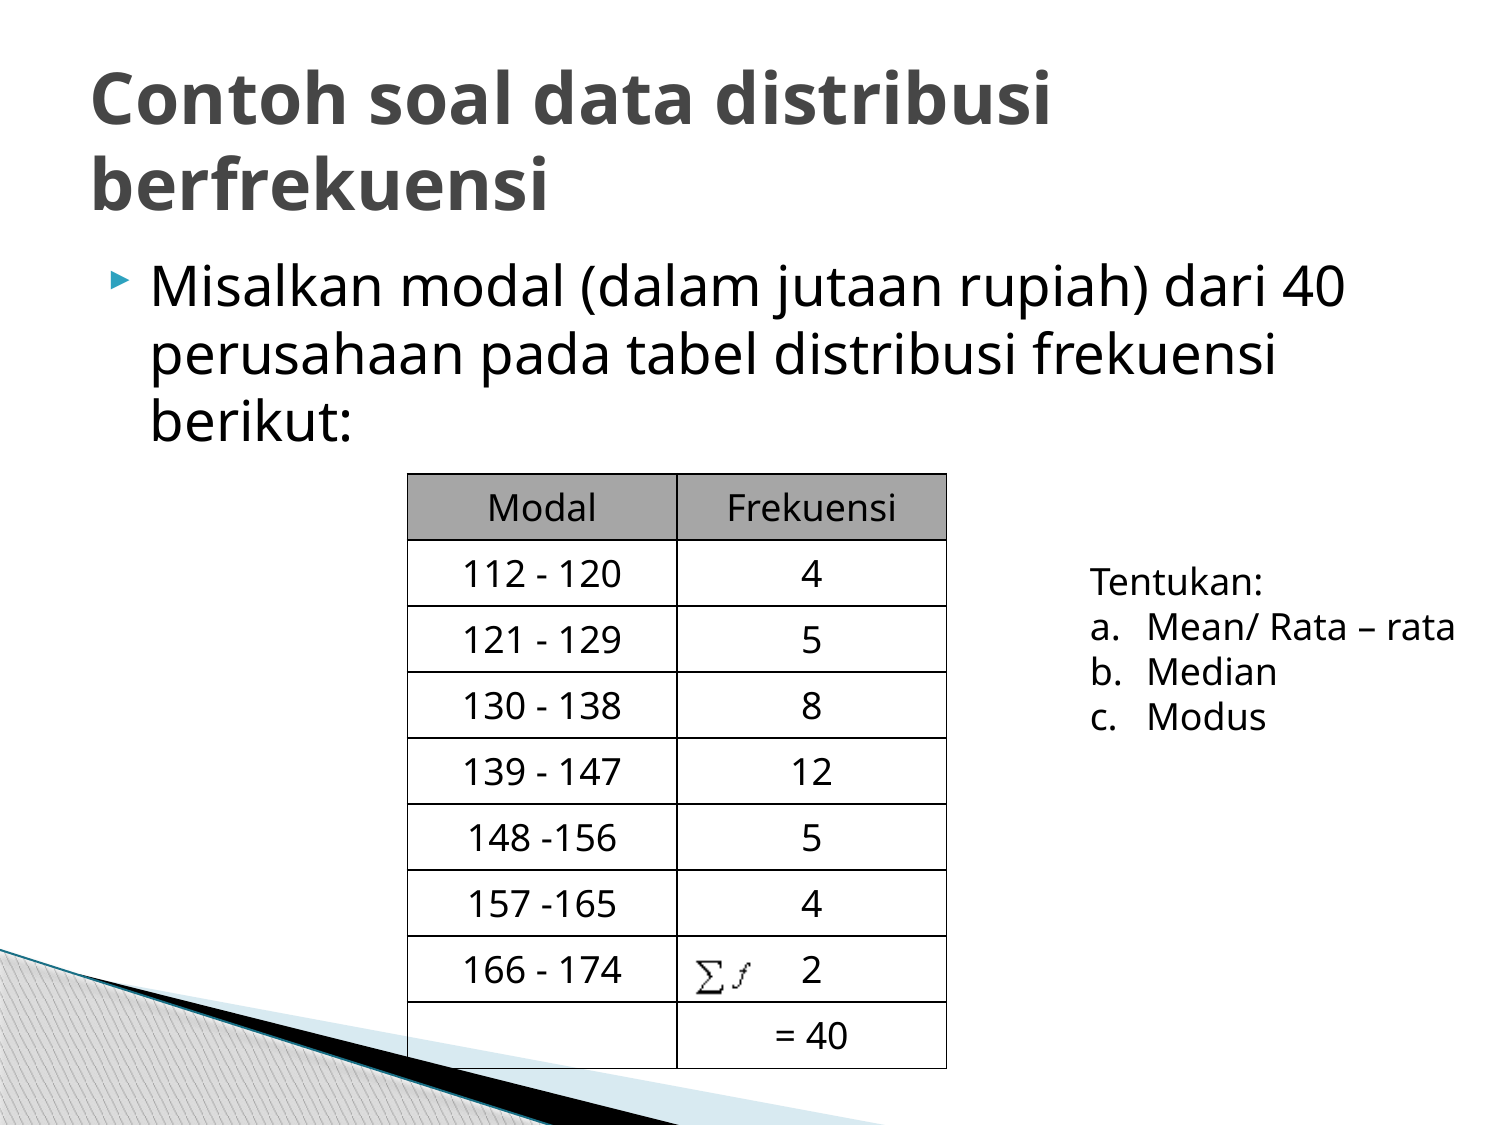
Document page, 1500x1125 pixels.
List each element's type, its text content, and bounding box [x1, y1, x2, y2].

table_cell 5 [678, 607, 946, 671]
table_cell 139 - 147 [408, 739, 676, 803]
table_cell 12 [678, 739, 946, 803]
picture [692, 952, 759, 1001]
table_cell 130 - 138 [408, 673, 676, 737]
table_cell [408, 1003, 676, 1068]
footer [718, 1051, 1105, 1112]
table_cell 8 [678, 673, 946, 737]
table_cell 121 - 129 [408, 607, 676, 671]
table_cell 2 [678, 937, 946, 1001]
table_header Modal [408, 475, 676, 539]
table_cell 112 - 120 [408, 541, 676, 605]
table_header Frekuensi [678, 475, 946, 539]
table_cell = 40 [678, 1003, 946, 1068]
list Misalkan modal (dalam jutaan rupiah) dari 40 perusahaan pada tabel distribusi frekuensi berikut: [75, 243, 1469, 986]
table_cell 4 [678, 871, 946, 935]
title Contoh soal data distribusi berfrekuensi [75, 45, 1425, 233]
table_cell 4 [678, 541, 946, 605]
table_cell 5 [678, 805, 946, 869]
table_cell 166 - 174 [408, 937, 676, 1001]
table_cell 148 -156 [408, 805, 676, 869]
text_box Tentukan: Mean/ Rata – rata Median Modus [1075, 550, 1472, 746]
table_cell 157 -165 [408, 871, 676, 935]
